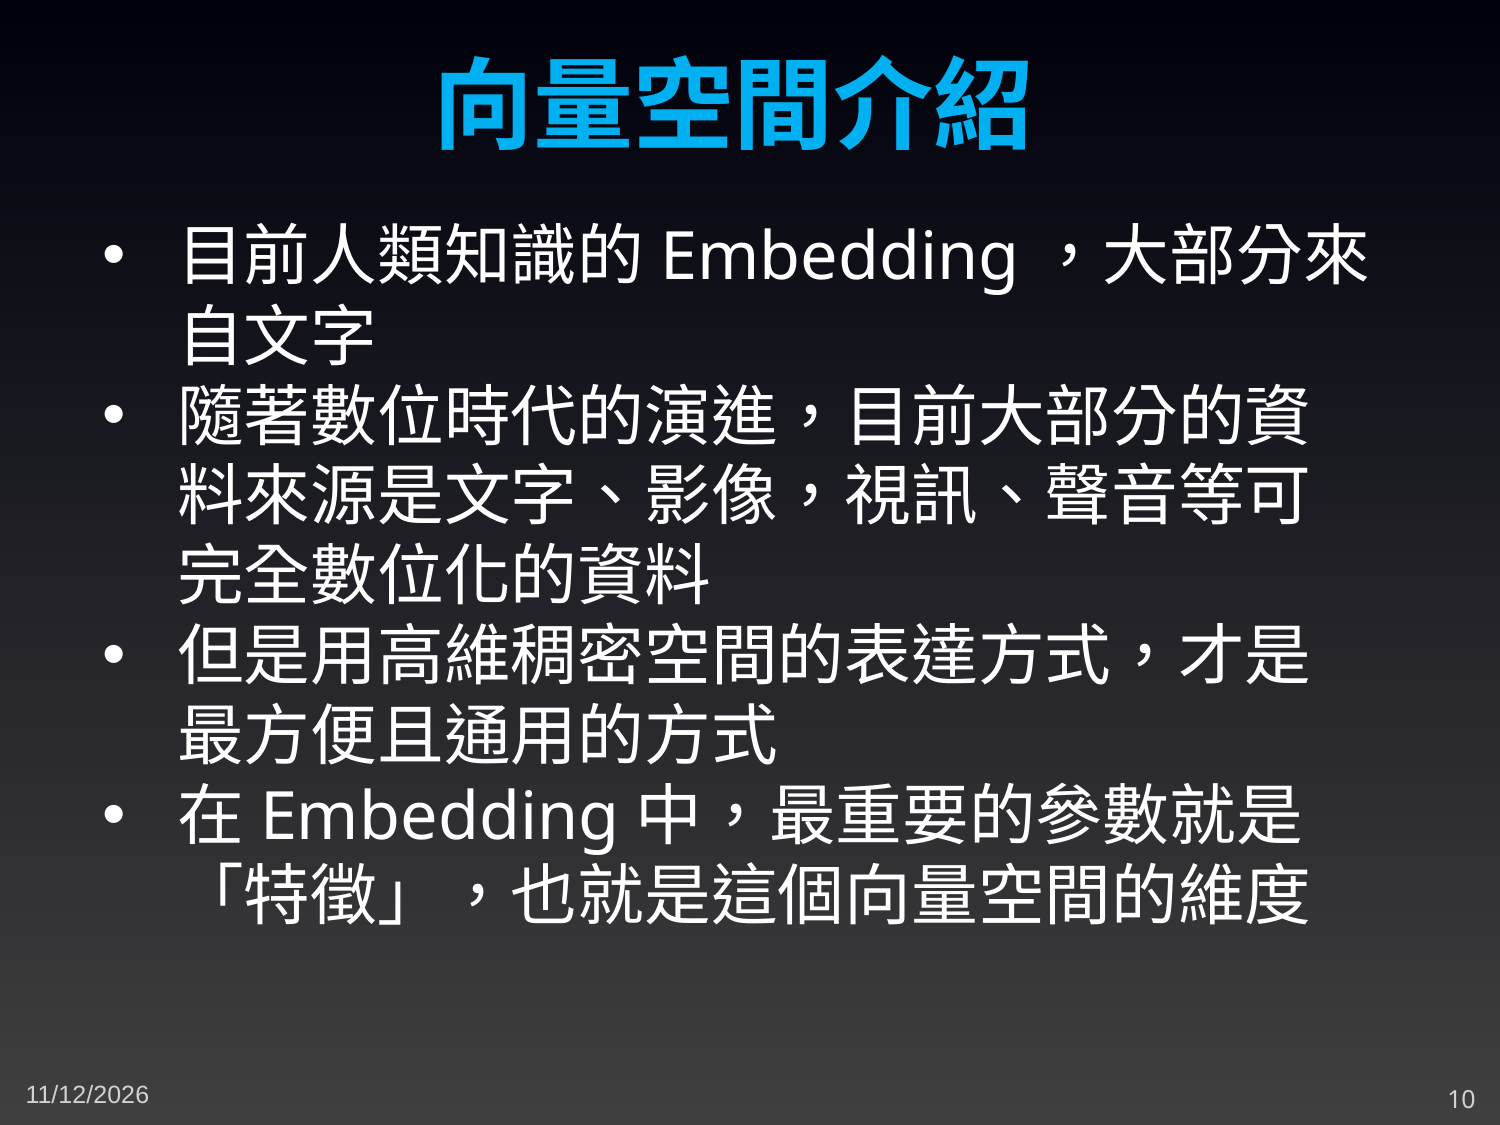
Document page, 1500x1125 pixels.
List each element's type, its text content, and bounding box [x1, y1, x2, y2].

text_box 向量空間介紹 [419, 14, 1135, 177]
slide_number 10 [1340, 1075, 1491, 1117]
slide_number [10, 1075, 411, 1117]
text_box 目前人類知識的Embedding，大部分來自文字 隨著數位時代的演進，目前大部分的資料來源是文字、影像，視訊、聲音等可完全數位化的資料 但是用高維稠密空間的表達方式，才是最方便且通用的方式 在Embedding中，最重要的參數就是「特徵」，也就是這個向量空間的維度 [87, 205, 1388, 941]
